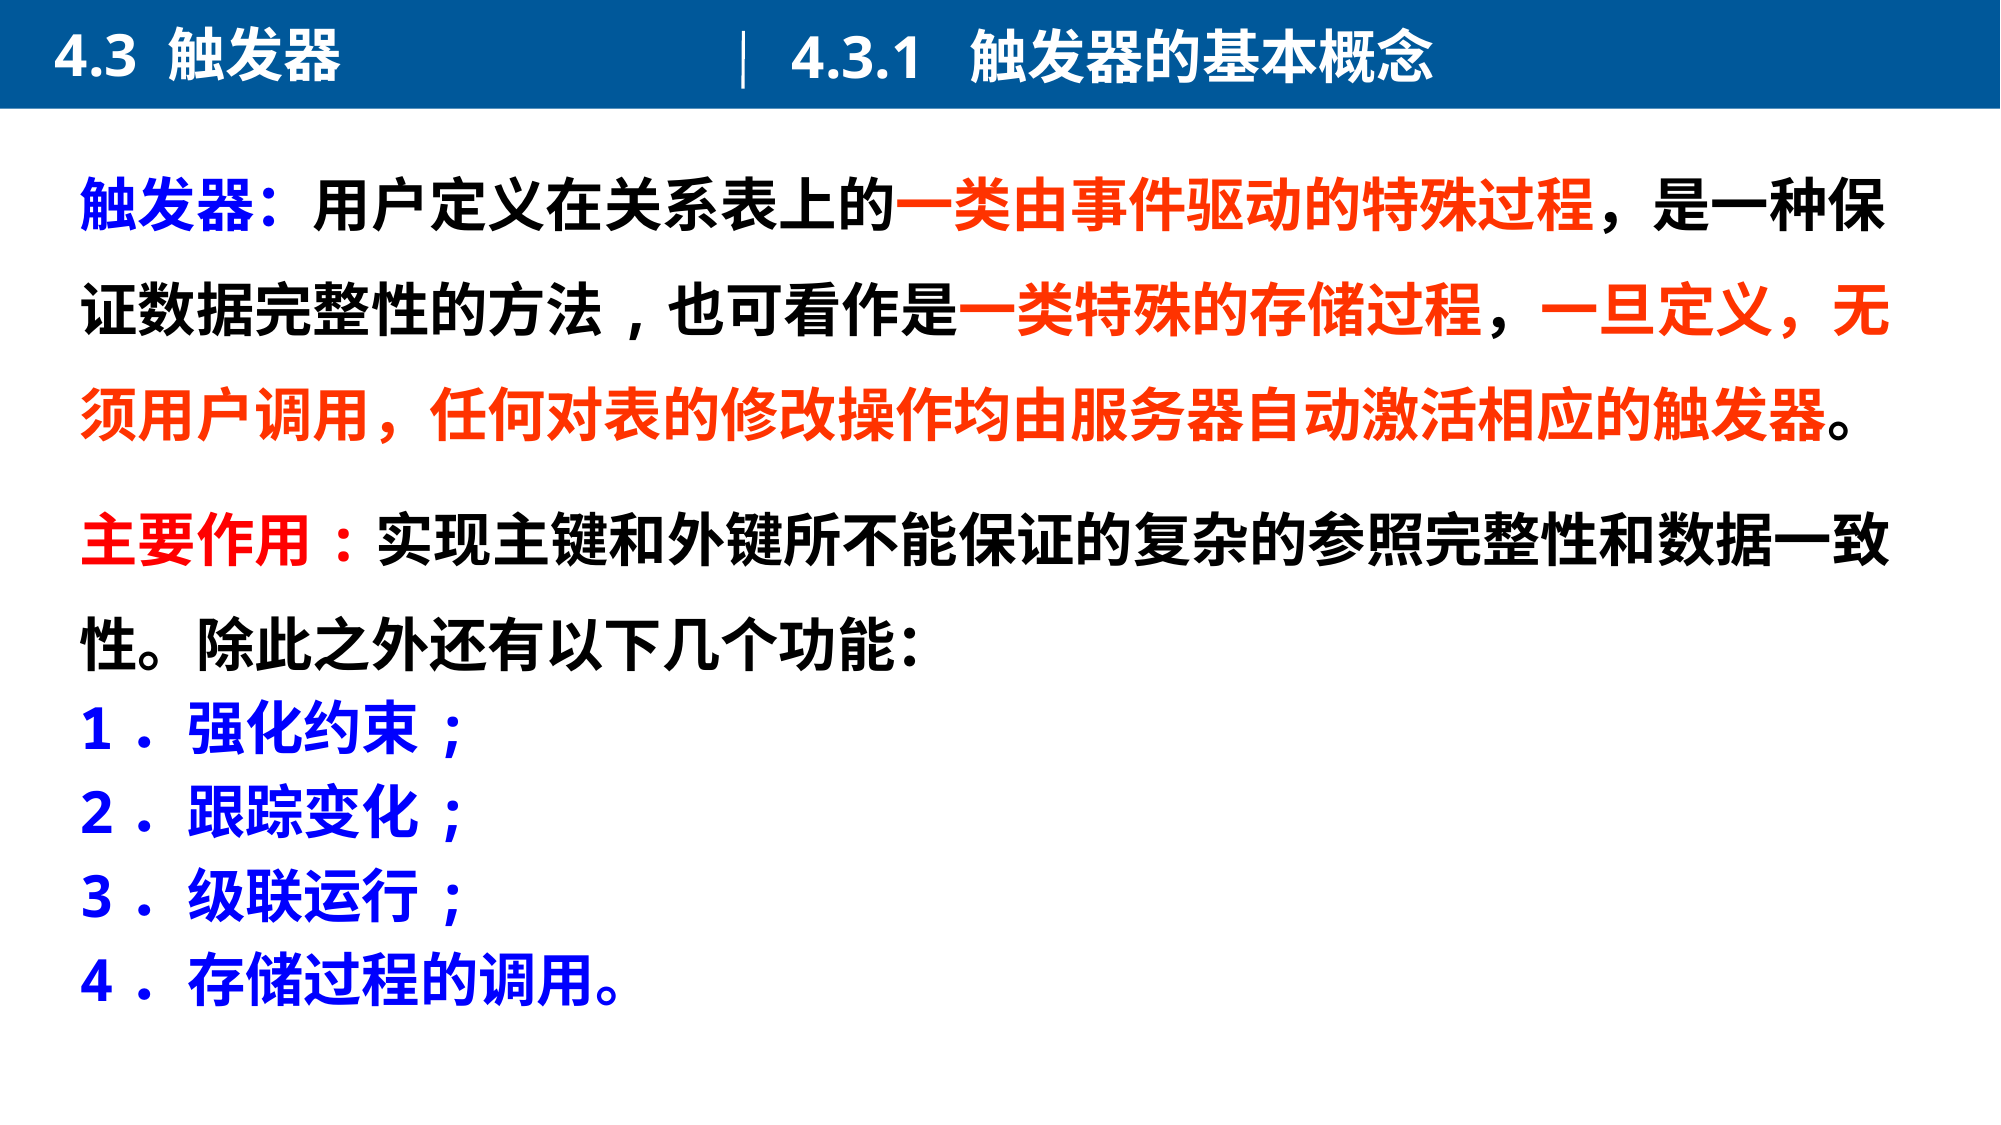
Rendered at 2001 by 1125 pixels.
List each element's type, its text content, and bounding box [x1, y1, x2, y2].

text_box 4.3 触发器 [40, 10, 870, 96]
text_box 触发器：用户定义在关系表上的一类由事件驱动的特殊过程，是一种保证数据完整性的方法,也可看作是一类特殊的存储过程，一旦定义，无须用户调用，任何对表的修改操作均由服务器自动激活相应的触发器。 主要作用:实现主键和外键所不能保证的复杂的参照完整性和数据一致性。除此之外还有以下几个功能： 1．强化约束; 2．跟踪变化; 3．级联运行; 4．存储过程的调用。 [64, 125, 1947, 1047]
text_box [0, 0, 2000, 109]
text_box 4.3.1 触发器的基本概念 [777, 12, 2000, 98]
